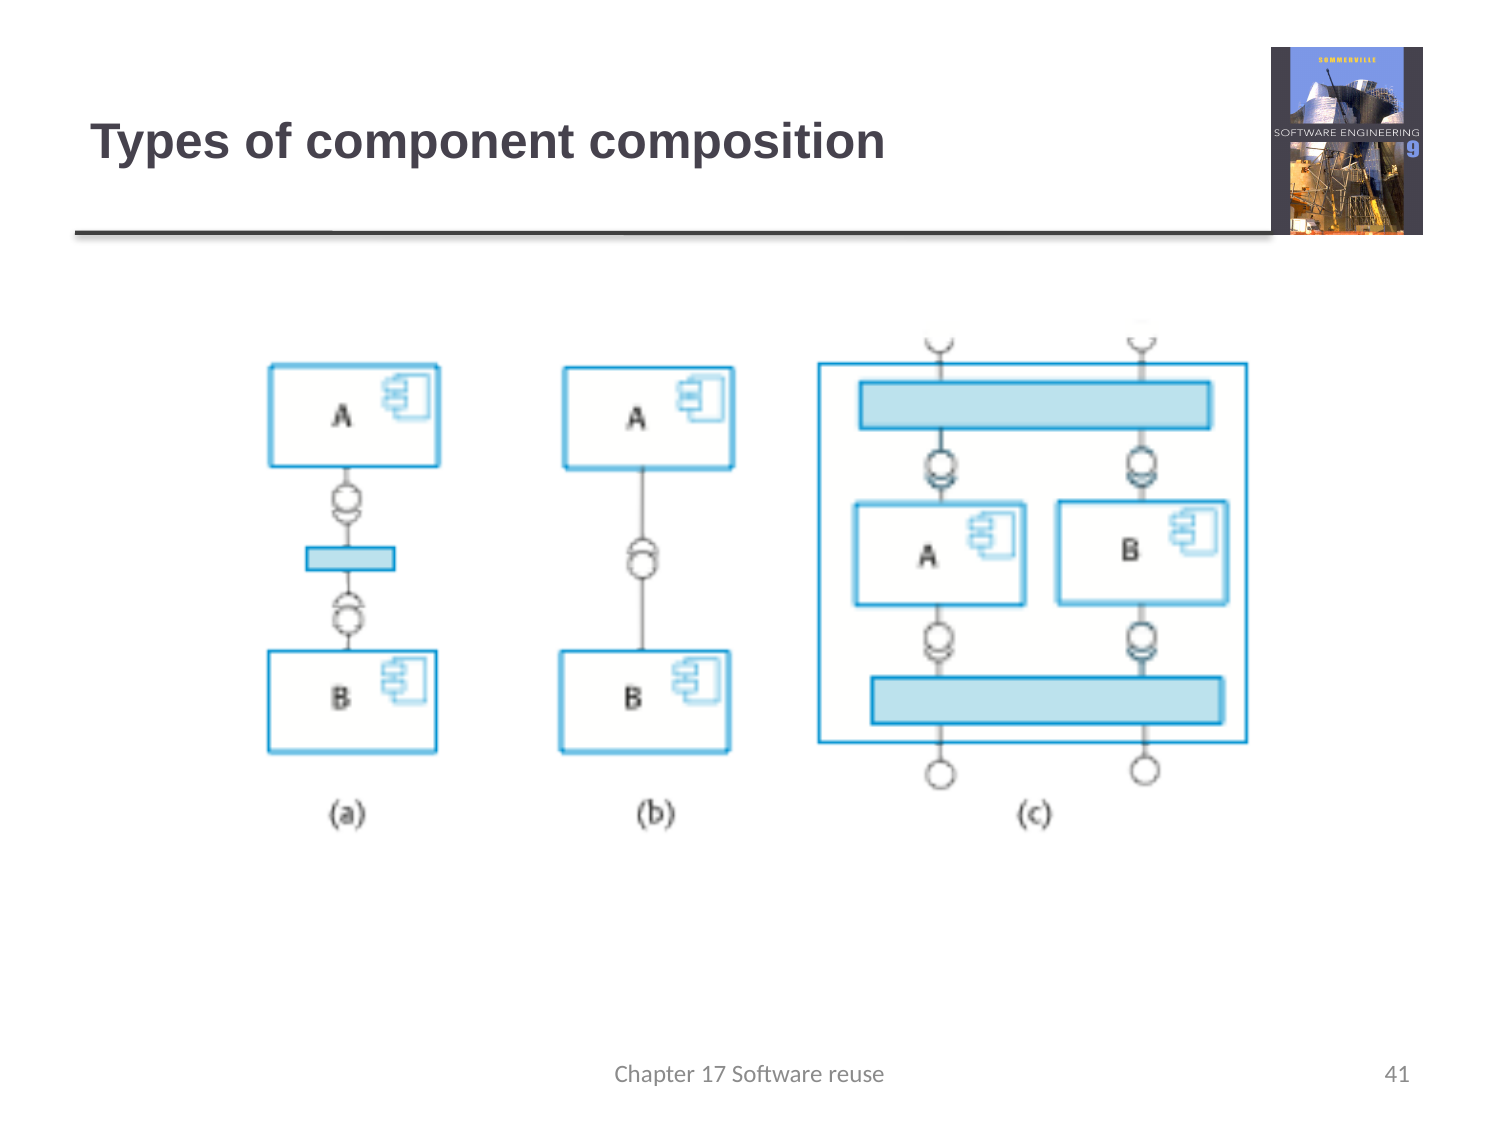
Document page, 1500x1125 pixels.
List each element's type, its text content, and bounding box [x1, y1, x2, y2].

title Types of component composition [74, 44, 1272, 233]
slide_number 41 [1074, 1042, 1425, 1103]
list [264, 305, 1254, 850]
footer Chapter 17 Software reuse [512, 1042, 988, 1103]
picture [1272, 47, 1423, 235]
